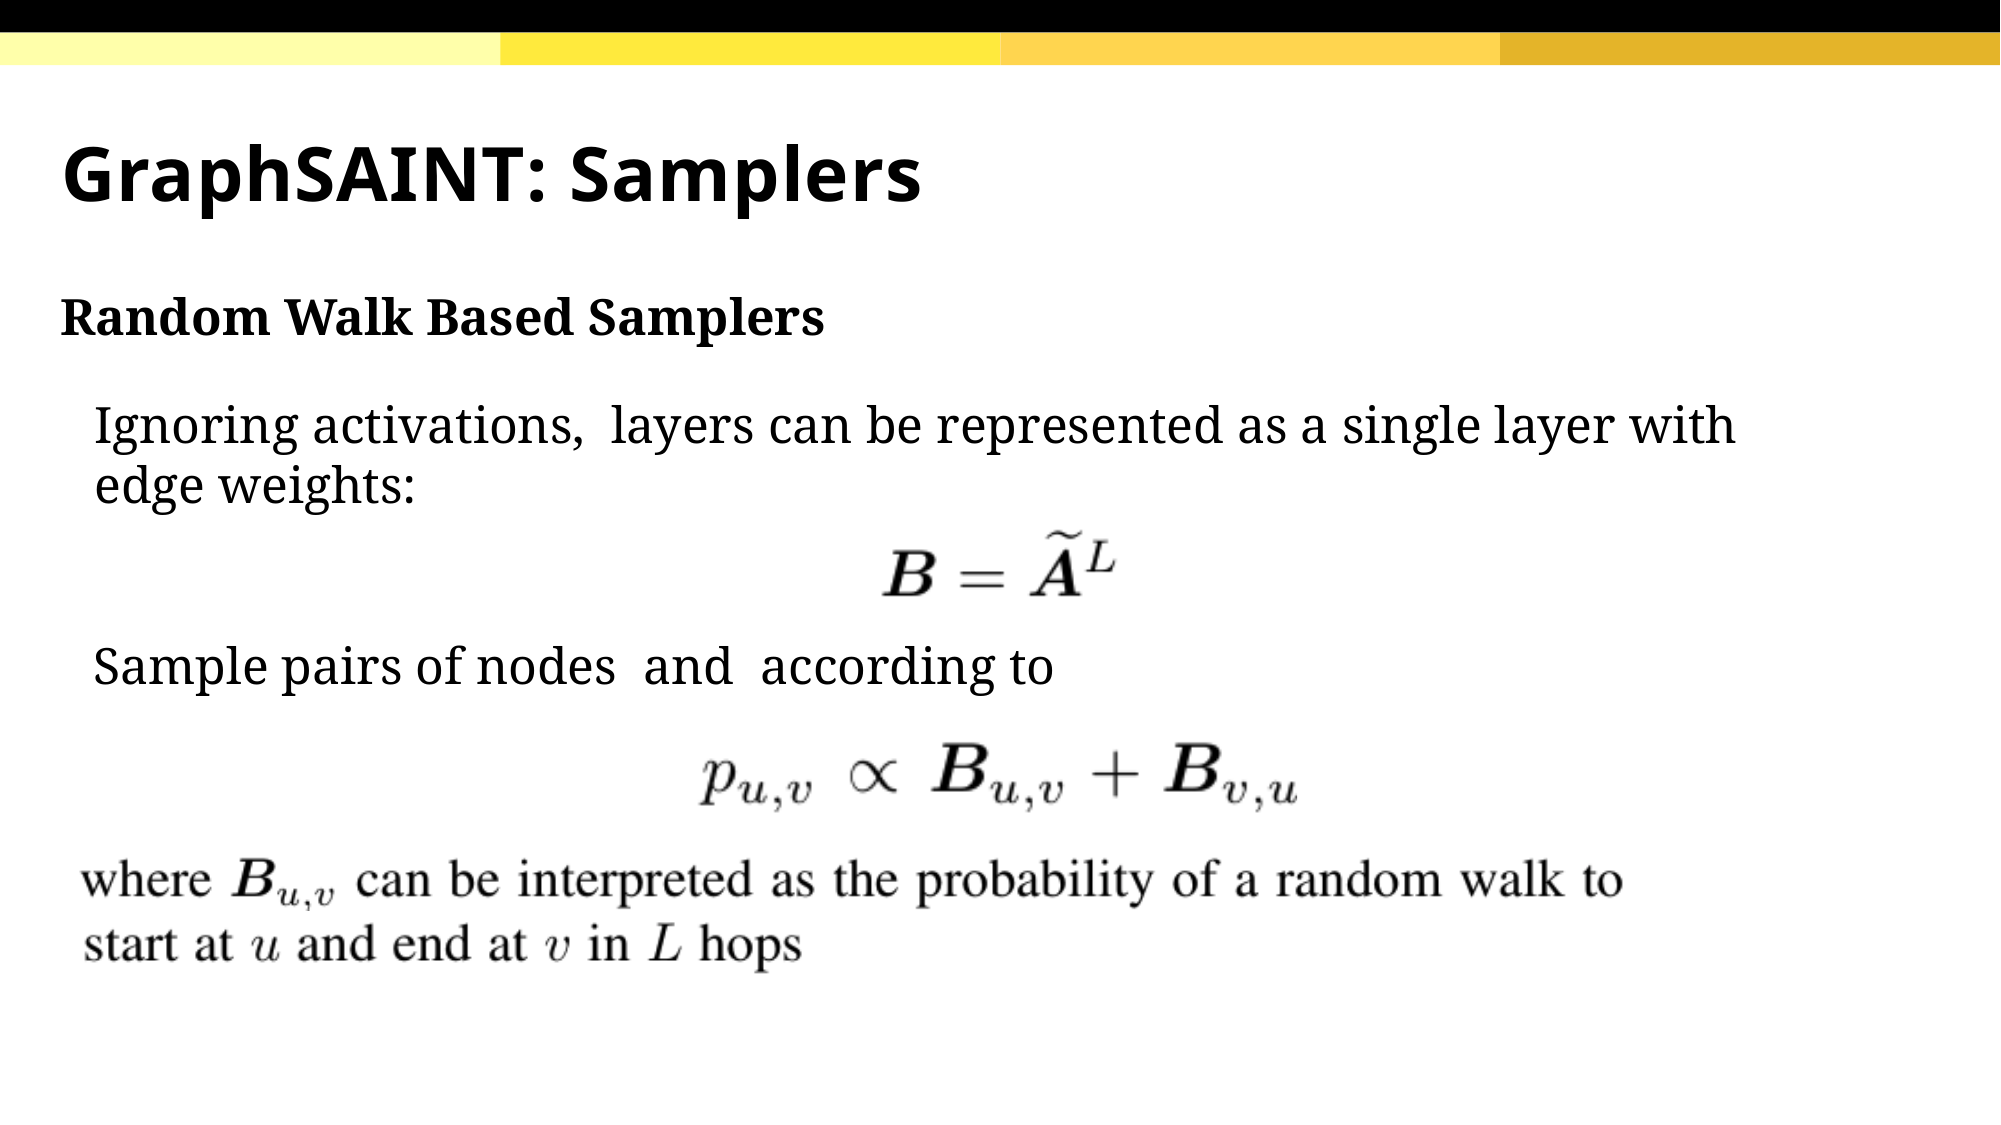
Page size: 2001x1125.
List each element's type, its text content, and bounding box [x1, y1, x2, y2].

picture [876, 522, 1124, 628]
picture [692, 733, 1298, 815]
picture [78, 853, 1628, 912]
title GraphSAINT: Samplers [45, 104, 1944, 252]
text_box Random Walk Based Samplers [45, 278, 916, 354]
picture [78, 920, 811, 979]
